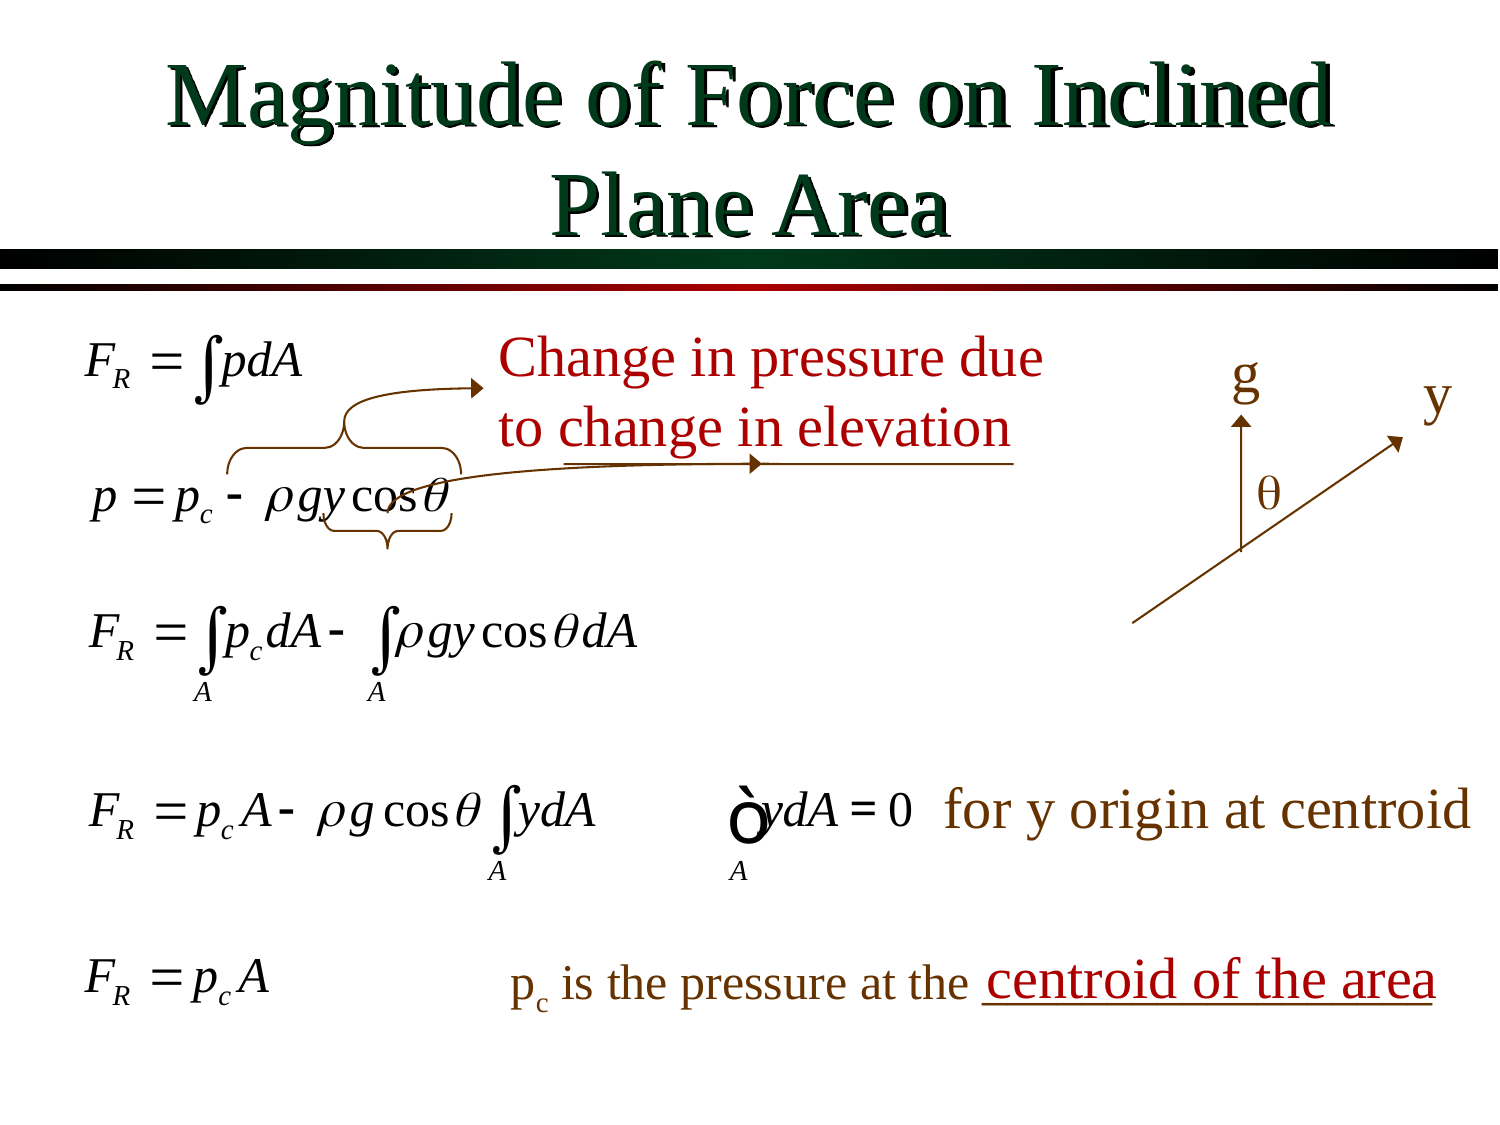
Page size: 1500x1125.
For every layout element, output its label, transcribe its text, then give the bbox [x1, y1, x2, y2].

text_box y [1409, 347, 1468, 433]
text_box b [567, 466, 777, 470]
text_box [79, 948, 272, 1012]
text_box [83, 593, 641, 707]
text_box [323, 463, 777, 549]
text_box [79, 322, 305, 406]
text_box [227, 388, 484, 475]
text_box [82, 467, 318, 530]
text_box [722, 763, 1488, 888]
text_box q [1242, 452, 1298, 527]
text_box centroid of the area [971, 933, 1473, 1018]
title Magnitude of Force on Inclined Plane Area [112, 49, 1388, 238]
text_box Change in pressure due to change in elevation [483, 310, 1092, 466]
text_box g [1216, 327, 1276, 412]
text_box [1230, 414, 1252, 548]
text_box pc is the pressure at the __________________ [496, 942, 1448, 1026]
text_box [83, 772, 599, 886]
text_box [1132, 435, 1403, 624]
